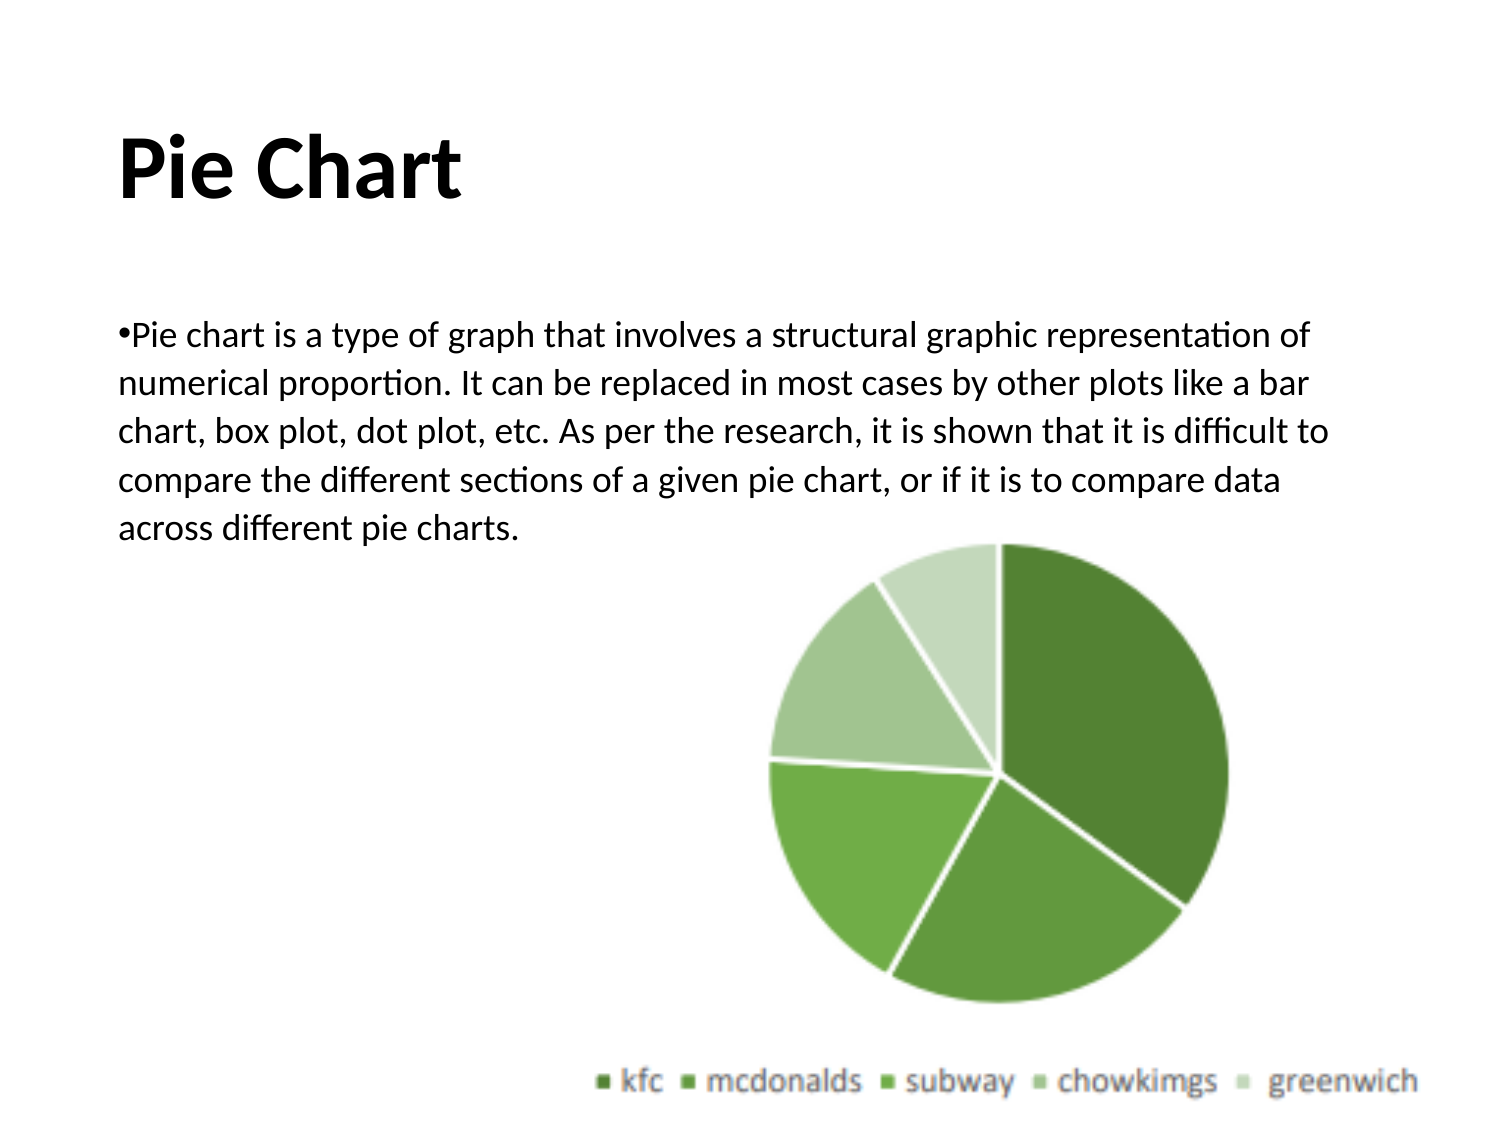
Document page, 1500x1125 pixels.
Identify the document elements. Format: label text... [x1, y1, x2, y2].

picture [549, 501, 1465, 1125]
title Pie Chart [103, 59, 1397, 278]
list Pie chart is a type of graph that involves a structural graphic representation of numerical proportion. It can be replaced in most cases by other plots like a bar chart, box plot, dot plot, etc. As per the research, it is shown that it is difficult to compare the different sections of a given pie chart, or if it is to compare data across different pie charts. [103, 299, 1397, 1014]
